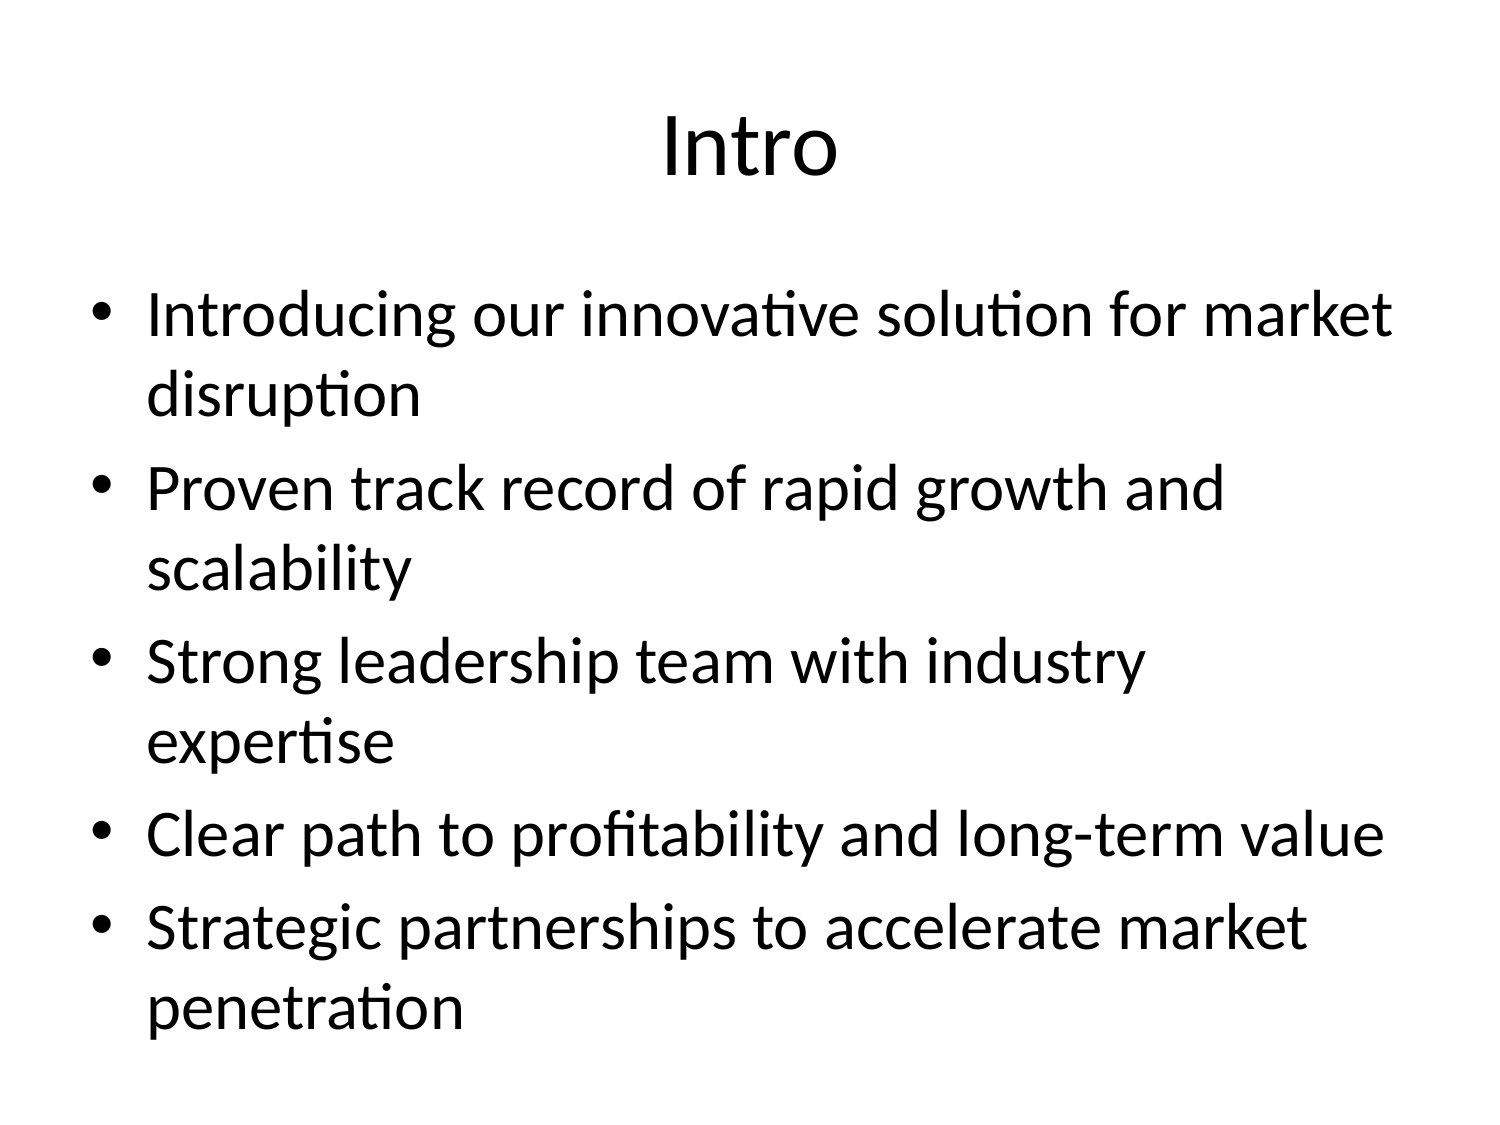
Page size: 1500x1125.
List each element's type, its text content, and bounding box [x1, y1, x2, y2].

list Introducing our innovative solution for market disruption Proven track record of rapid growth and scalability Strong leadership team with industry expertise Clear path to profitability and long-term value Strategic partnerships to accelerate market penetration [75, 262, 1425, 1005]
title Intro [75, 45, 1425, 233]
